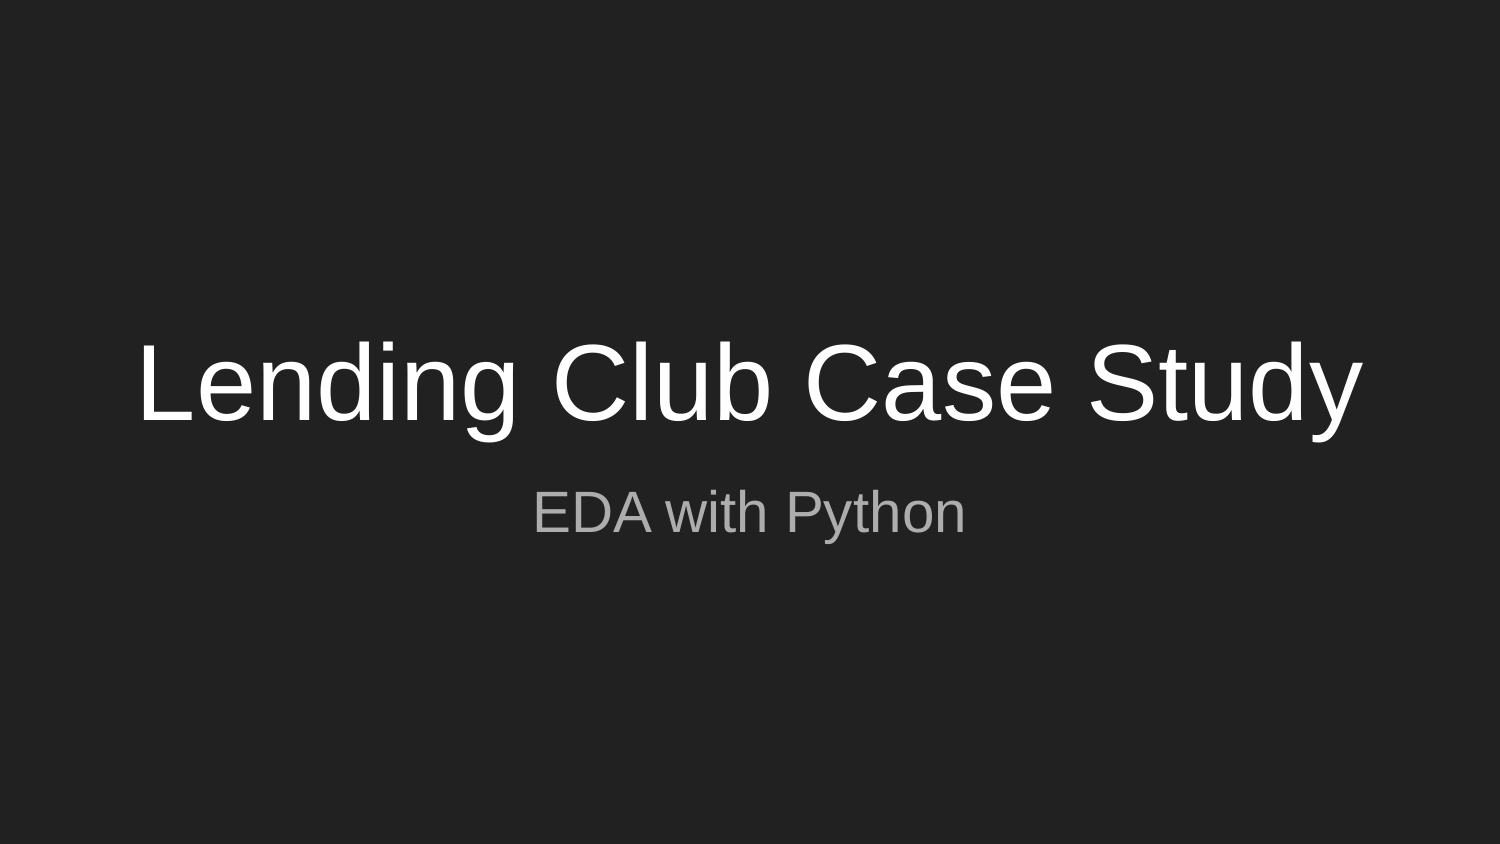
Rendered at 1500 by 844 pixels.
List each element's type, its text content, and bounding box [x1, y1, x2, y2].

title Lending Club Case Study [51, 122, 1449, 459]
subtitle EDA with Python [51, 464, 1449, 595]
